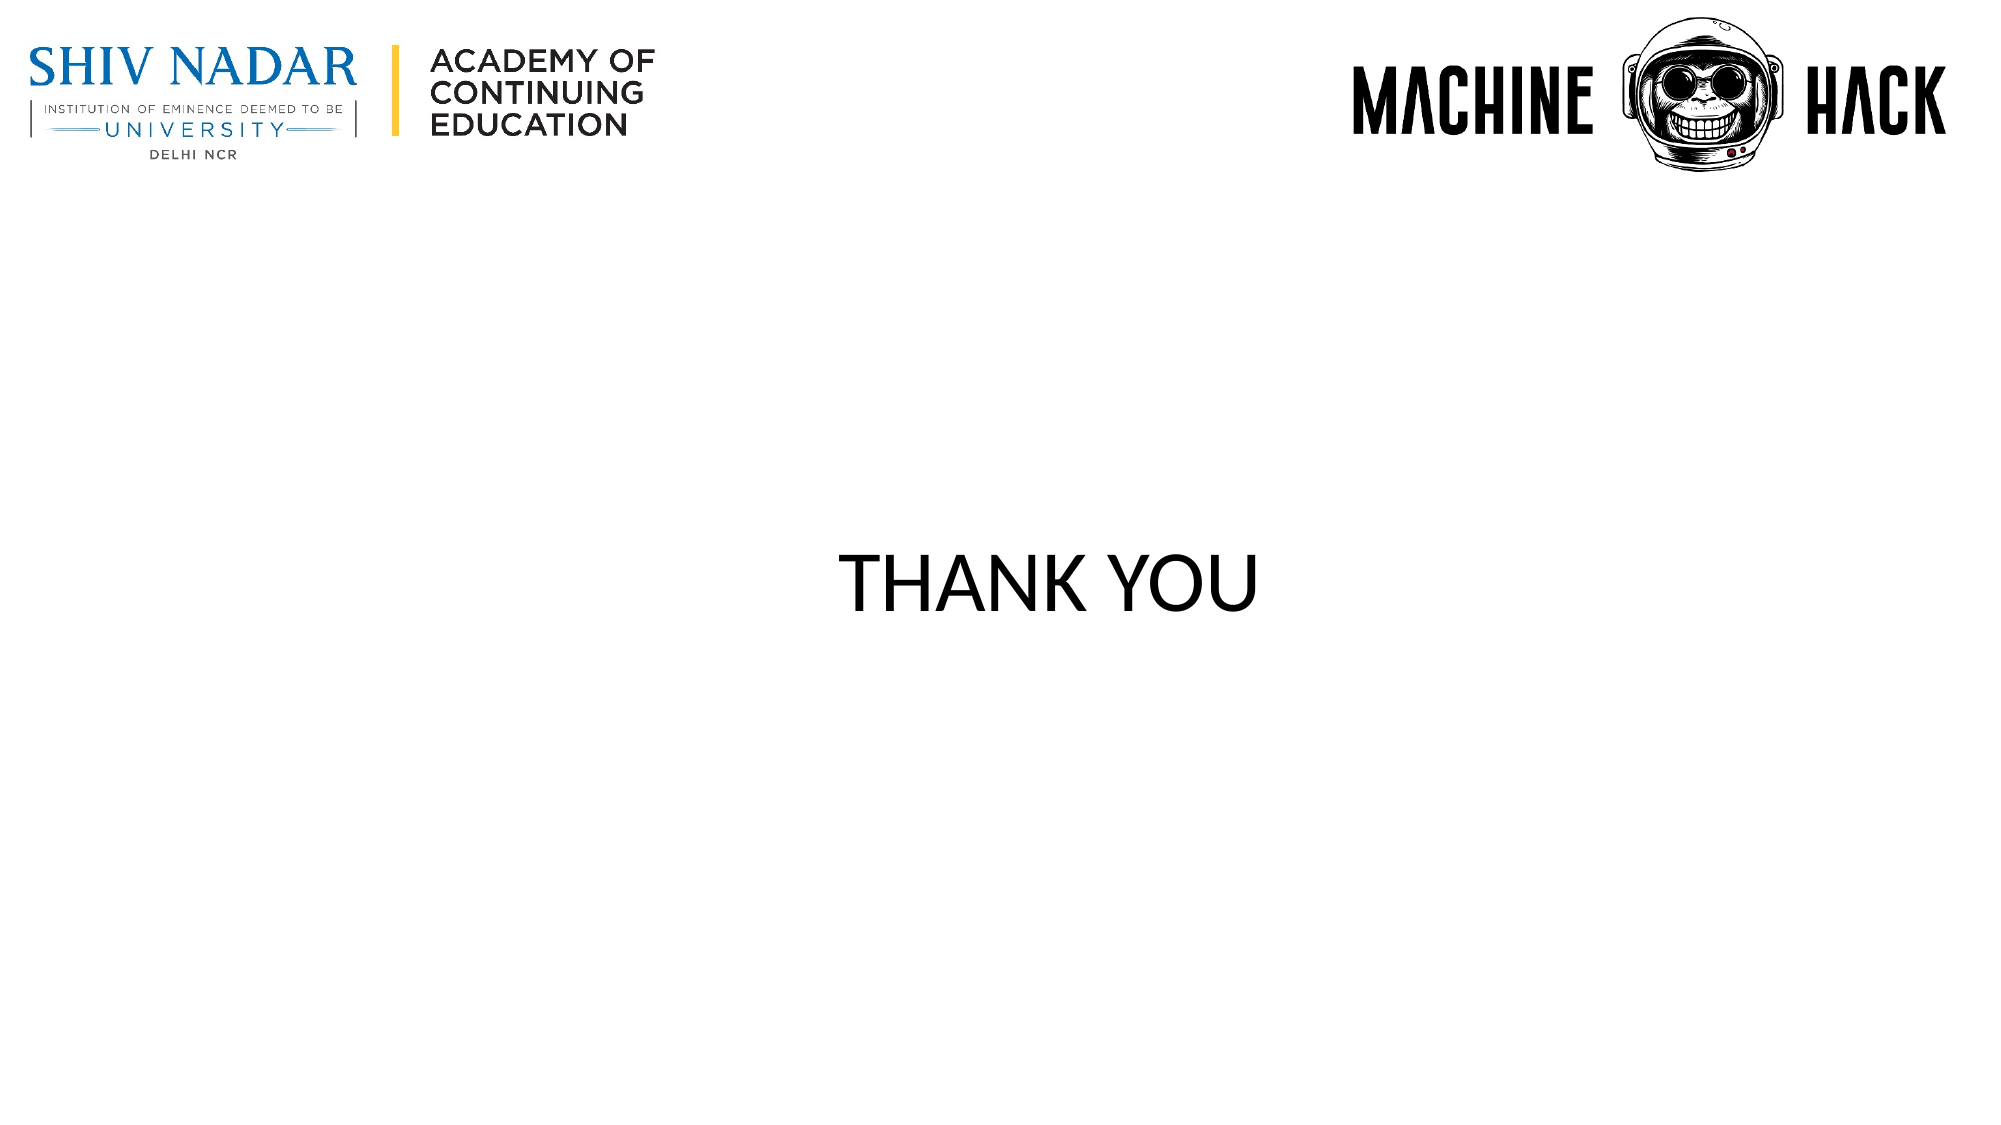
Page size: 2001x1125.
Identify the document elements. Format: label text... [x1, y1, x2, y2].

picture [1325, 7, 1993, 177]
text_box THANK YOU [480, 508, 1620, 644]
picture [6, 6, 697, 184]
